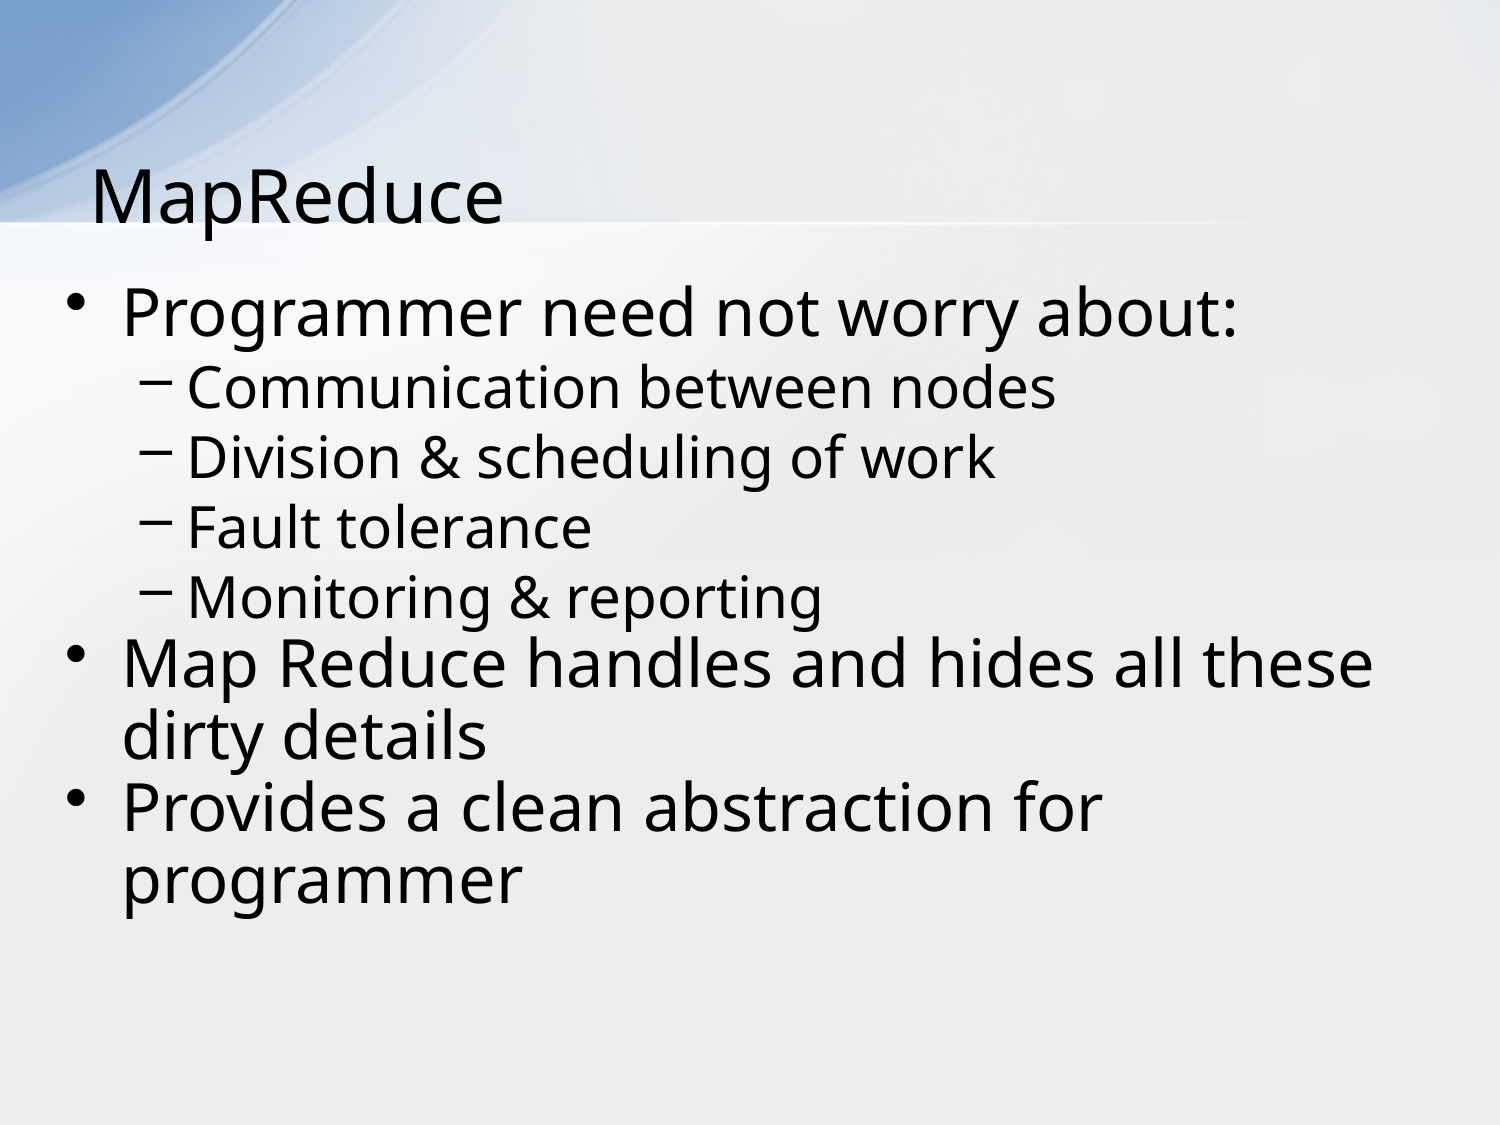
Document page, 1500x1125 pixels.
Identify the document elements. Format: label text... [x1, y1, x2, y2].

picture [0, 0, 1500, 1125]
list Programmer need not worry about: Communication between nodes Division & scheduling of work Fault tolerance Monitoring & reporting Map Reduce handles and hides all these dirty details Provides a clean abstraction for programmer [50, 262, 1475, 1088]
title MapReduce [75, 58, 1425, 247]
